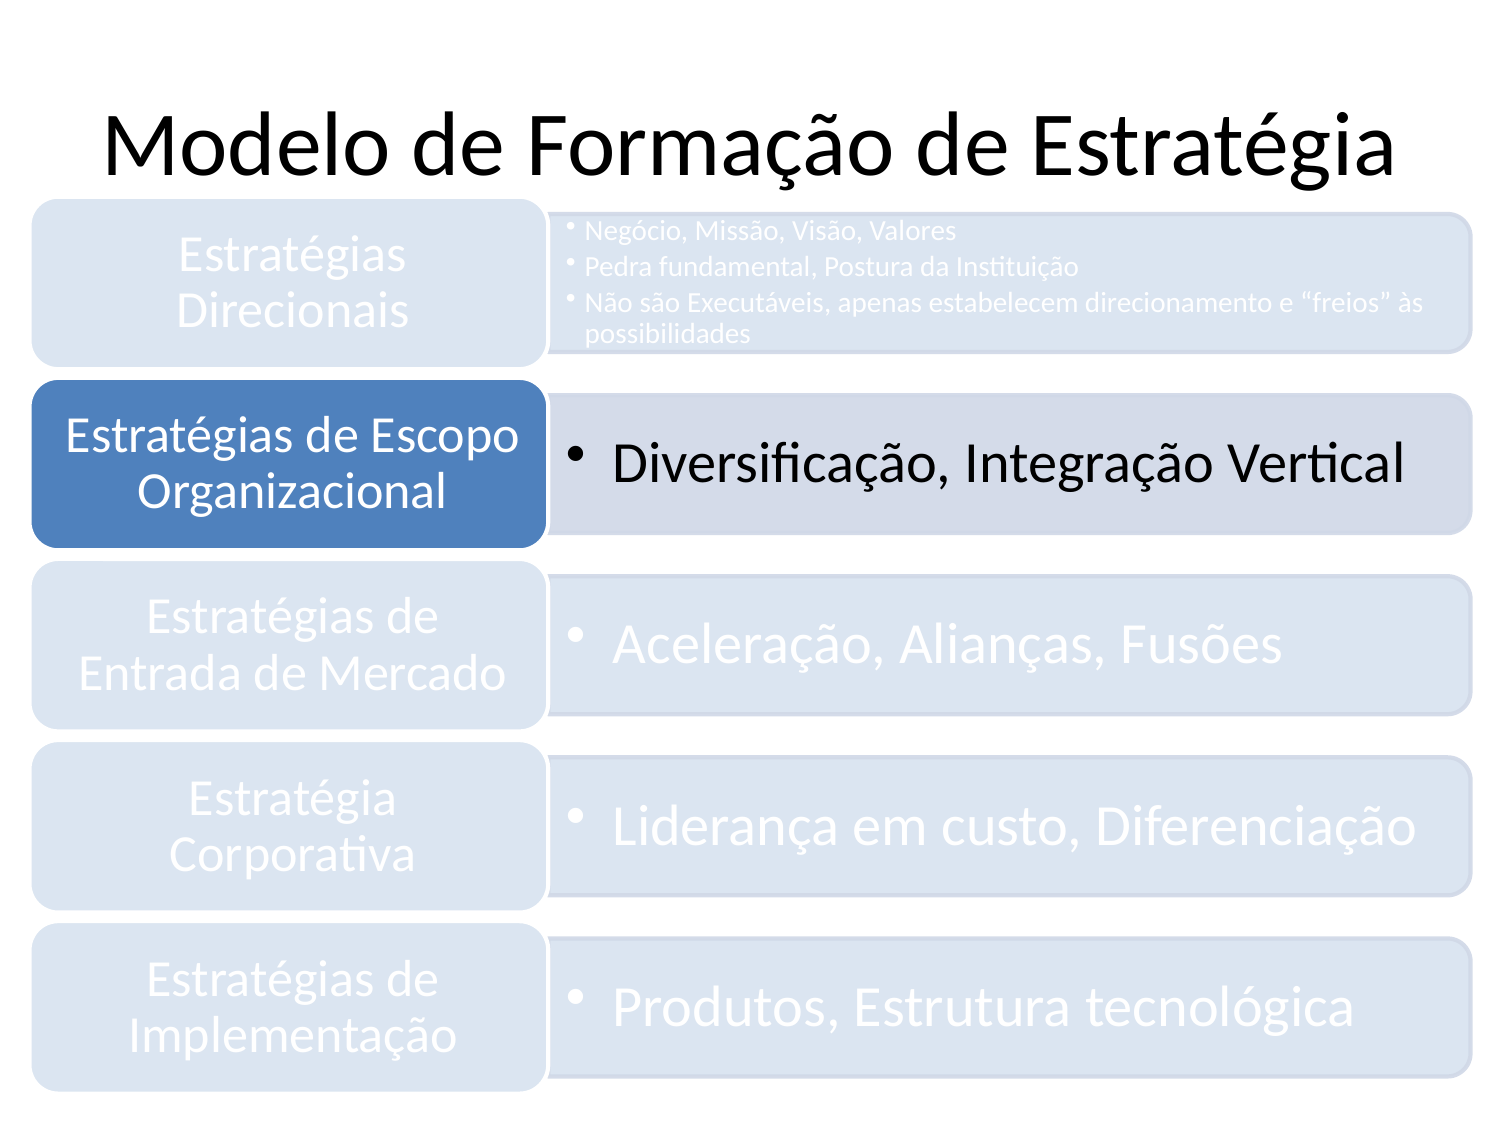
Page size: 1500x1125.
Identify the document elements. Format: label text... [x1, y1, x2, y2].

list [29, 195, 1471, 1095]
title Modelo de Formação de Estratégia [75, 45, 1425, 193]
